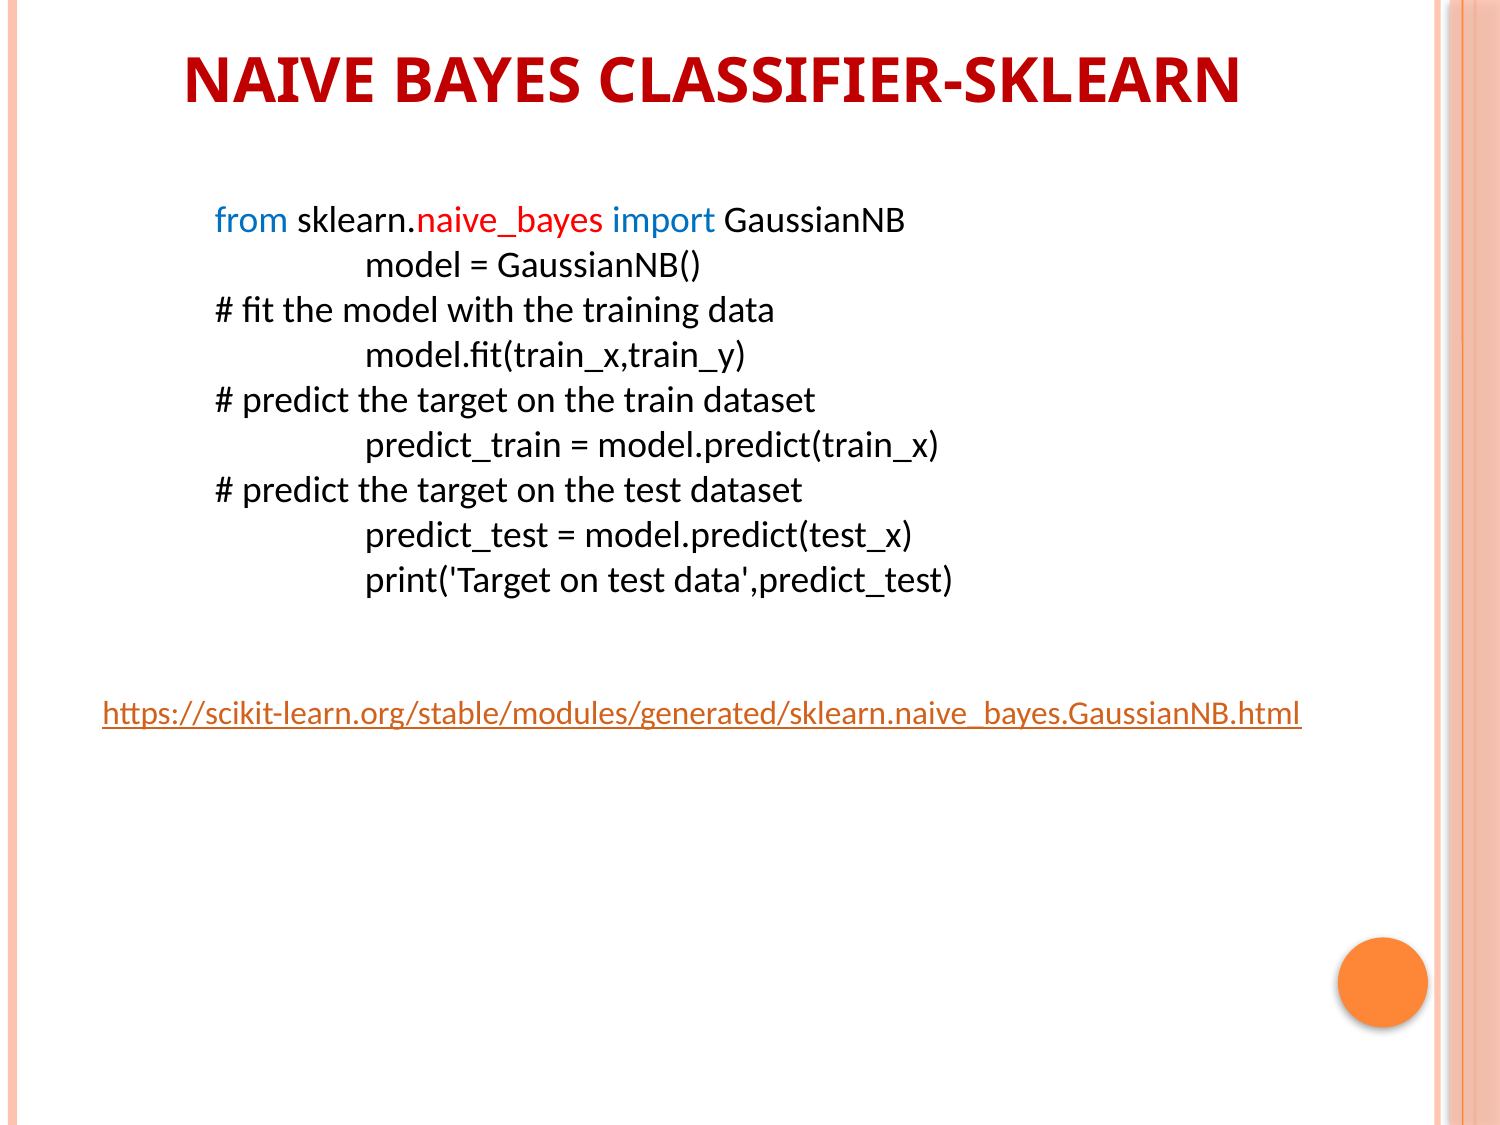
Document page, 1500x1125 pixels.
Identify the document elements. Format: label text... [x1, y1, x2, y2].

text_box from sklearn.naive_bayes import GaussianNB model = GaussianNB() # fit the model with the training data model.fit(train_x,train_y) # predict the target on the train dataset predict_train = model.predict(train_x) # predict the target on the test dataset predict_test = model.predict(test_x) print('Target on test data',predict_test) [199, 187, 1325, 608]
text_box Naive Bayes Classifier-Sklearn [99, 37, 1325, 115]
text_box https://scikit-learn.org/stable/modules/generated/sklearn.naive_bayes.GaussianNB.html [87, 683, 1425, 779]
